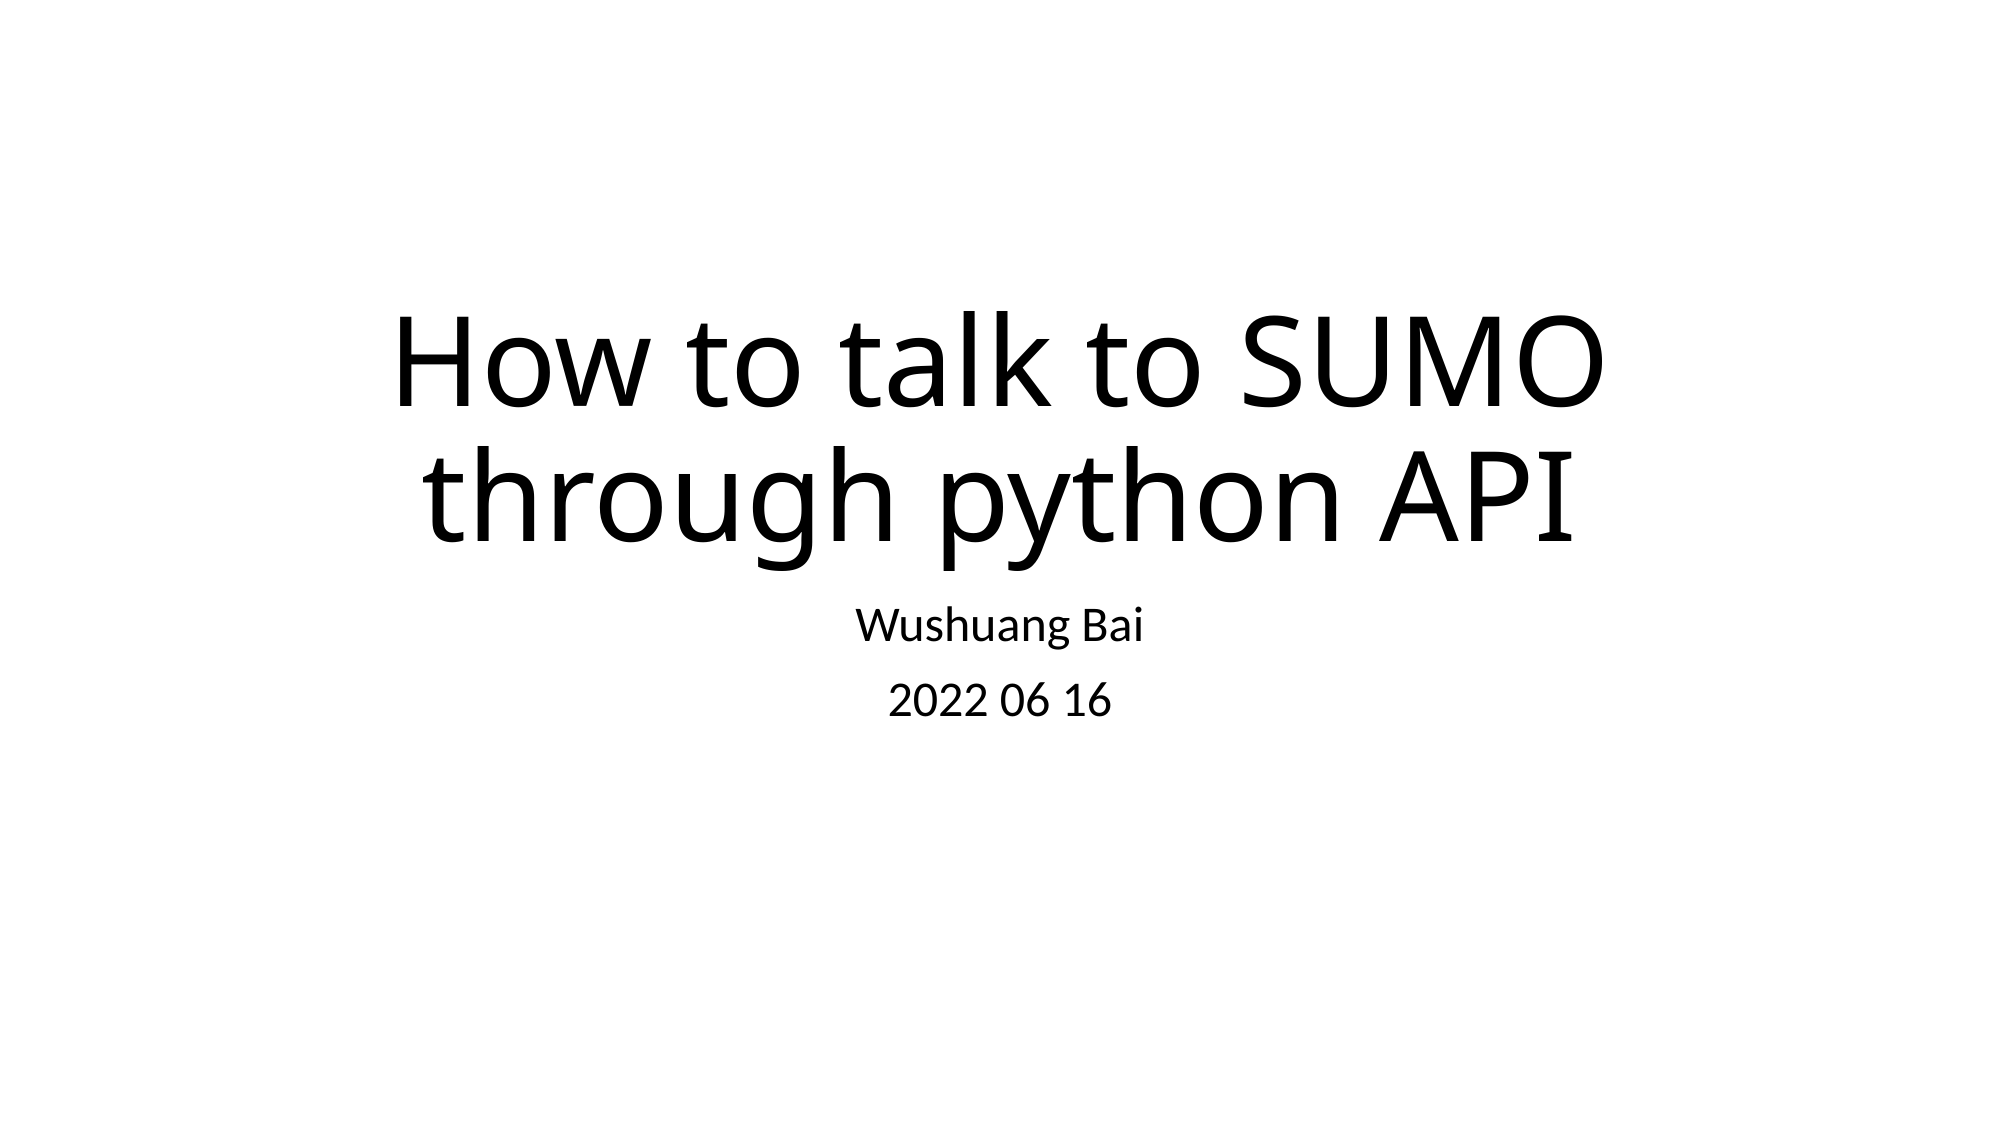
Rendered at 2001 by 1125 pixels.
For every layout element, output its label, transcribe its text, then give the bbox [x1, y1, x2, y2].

subtitle Wushuang Bai 2022 06 16 [249, 590, 1750, 863]
title How to talk to SUMO through python API [249, 184, 1750, 576]
